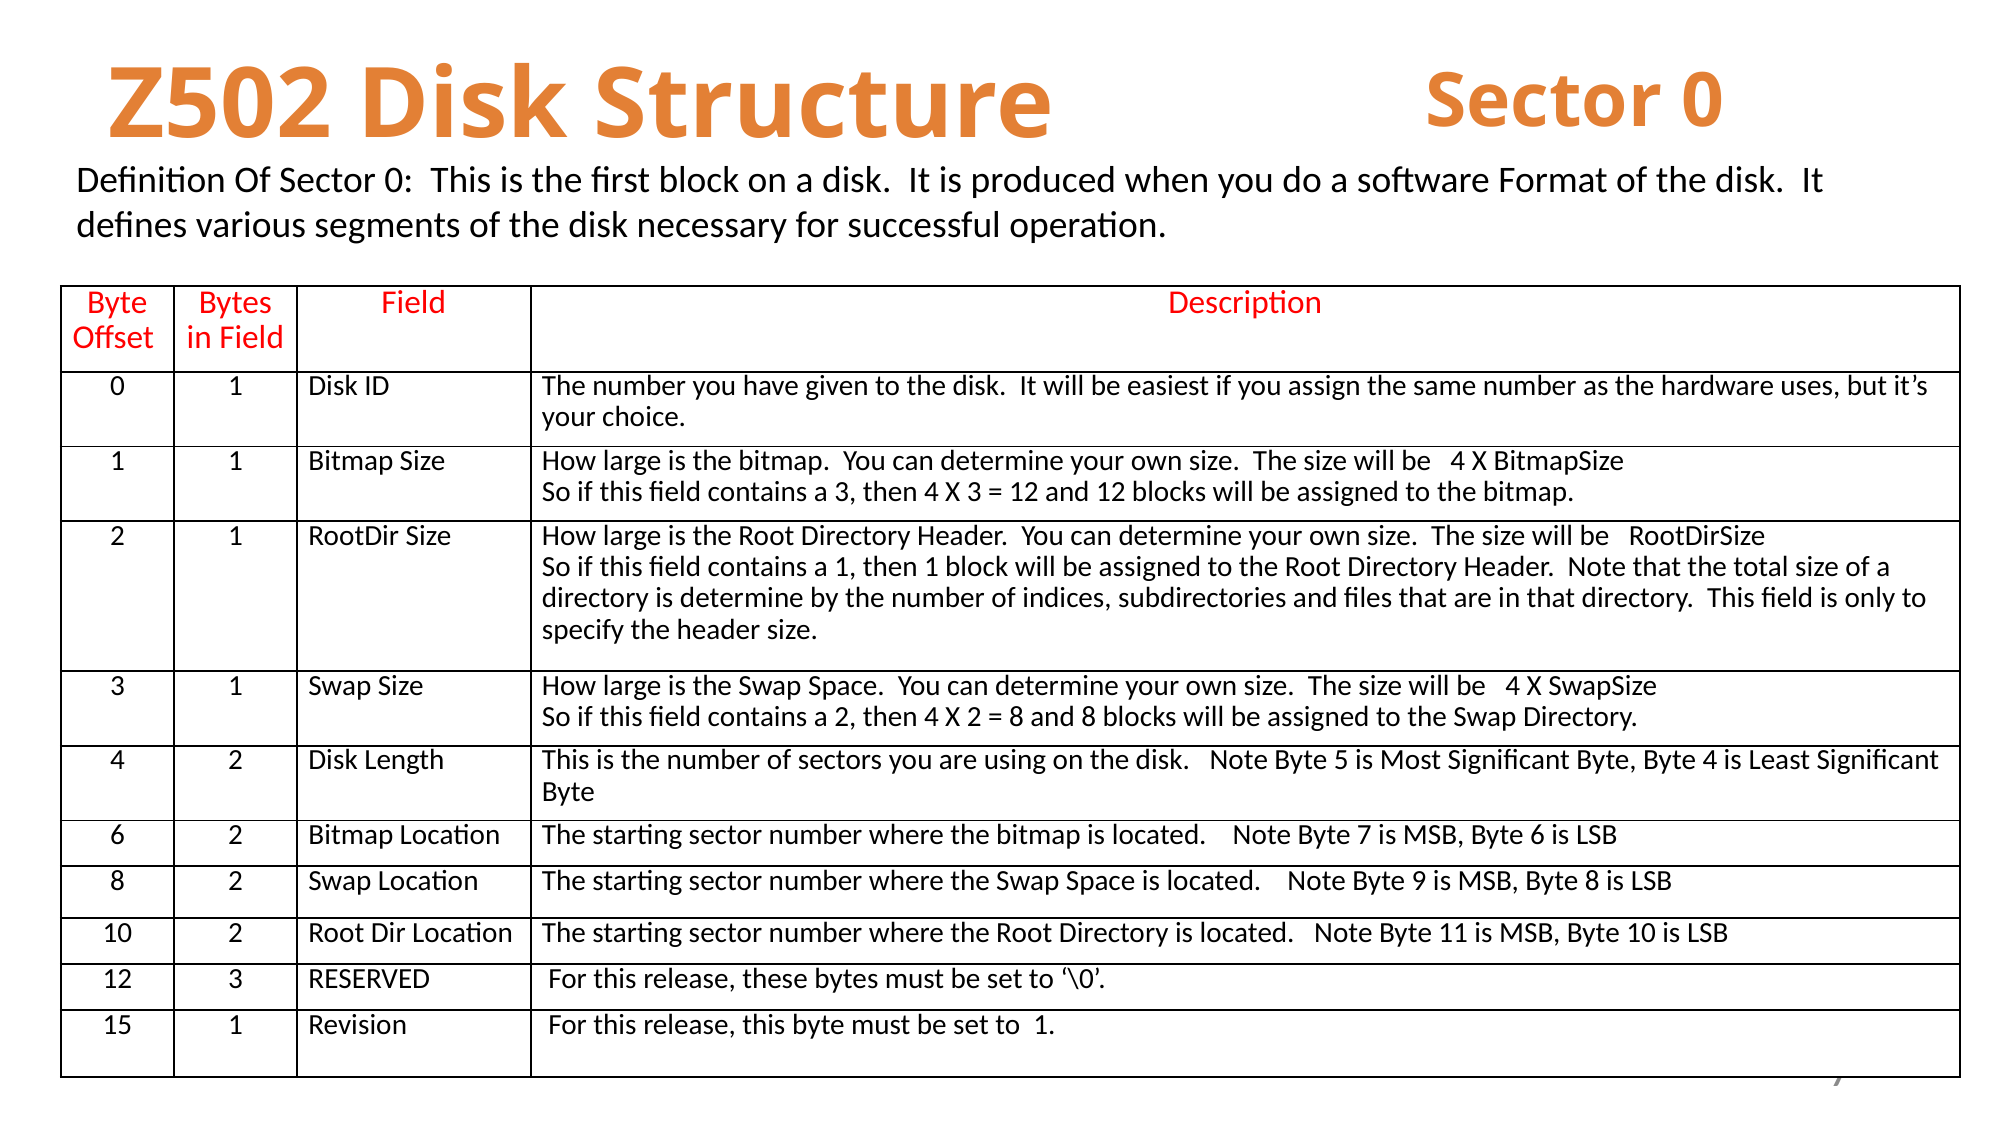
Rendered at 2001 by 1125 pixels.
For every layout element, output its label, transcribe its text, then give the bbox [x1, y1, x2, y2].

table_cell 3 [62, 672, 173, 745]
table_cell The number you have given to the disk. It will be easiest if you assign the same number as the hardware uses, but it’s your choice. [532, 373, 1959, 446]
table_header Description [532, 287, 1959, 371]
table_cell 2 [175, 747, 296, 820]
table_cell 2 [62, 522, 173, 670]
table_cell 1 [175, 1011, 296, 1076]
table_cell The starting sector number where the bitmap is located. Note Byte 7 is MSB, Byte 6 is LSB [532, 821, 1959, 865]
table_cell Disk Length [298, 747, 530, 820]
table_cell 1 [175, 373, 296, 446]
table_cell For this release, this byte must be set to 1. [532, 1011, 1959, 1076]
table_cell 2 [175, 919, 296, 963]
table_cell Bitmap Size [298, 447, 530, 520]
table_cell The starting sector number where the Swap Space is located. Note Byte 9 is MSB, Byte 8 is LSB [532, 867, 1959, 917]
table_cell 12 [62, 965, 173, 1009]
table_cell RootDir Size [298, 522, 530, 670]
table_header Byte Offset [62, 287, 173, 371]
title Z502 Disk Structure [86, 27, 1077, 147]
table_cell How large is the Root Directory Header. You can determine your own size. The size will be RootDirSize So if this field contains a 1, then 1 block will be assigned to the Root Directory Header. Note that the total size of a directory is determine by the number of indices, subdirectories and files that are in that directory. This field is only to specify the header size. [532, 522, 1959, 670]
table_cell For this release, these bytes must be set to ‘\0’. [532, 965, 1959, 1009]
table_cell The starting sector number where the Root Directory is located. Note Byte 11 is MSB, Byte 10 is LSB [532, 919, 1959, 963]
table_cell How large is the Swap Space. You can determine your own size. The size will be 4 X SwapSize So if this field contains a 2, then 4 X 2 = 8 and 8 blocks will be assigned to the Swap Directory. [532, 672, 1959, 745]
table_cell Bitmap Location [298, 821, 530, 865]
table_cell 0 [62, 373, 173, 446]
text_box Definition Of Sector 0: This is the first block on a disk. It is produced when you do a software Format of the disk. It defines various segments of the disk necessary for successful operation. [61, 147, 1960, 253]
table_cell 8 [62, 867, 173, 917]
table_cell 1 [175, 672, 296, 745]
table_cell Swap Size [298, 672, 530, 745]
table_cell Swap Location [298, 867, 530, 917]
table_cell 6 [62, 821, 173, 865]
table_cell 3 [175, 965, 296, 1009]
table_cell RESERVED [298, 965, 530, 1009]
table_header Bytes in Field [175, 287, 296, 371]
table_cell 2 [175, 867, 296, 917]
table_cell Revision [298, 1011, 530, 1076]
table_cell Disk ID [298, 373, 530, 446]
table_cell 1 [175, 522, 296, 670]
table_cell 1 [175, 447, 296, 520]
table_cell How large is the bitmap. You can determine your own size. The size will be 4 X BitmapSize So if this field contains a 3, then 4 X 3 = 12 and 12 blocks will be assigned to the bitmap. [532, 447, 1959, 520]
table_header Field [298, 287, 530, 371]
table_cell Root Dir Location [298, 919, 530, 963]
table_cell 1 [62, 447, 173, 520]
table_cell 10 [62, 919, 173, 963]
text_box Sector 0 [1293, 43, 1857, 150]
table_cell 2 [175, 821, 296, 865]
table_cell This is the number of sectors you are using on the disk. Note Byte 5 is Most Significant Byte, Byte 4 is Least Significant Byte [532, 747, 1959, 820]
table_cell 15 [62, 1011, 173, 1076]
slide_number 7 [1412, 1078, 1863, 1103]
table_cell 4 [62, 747, 173, 820]
